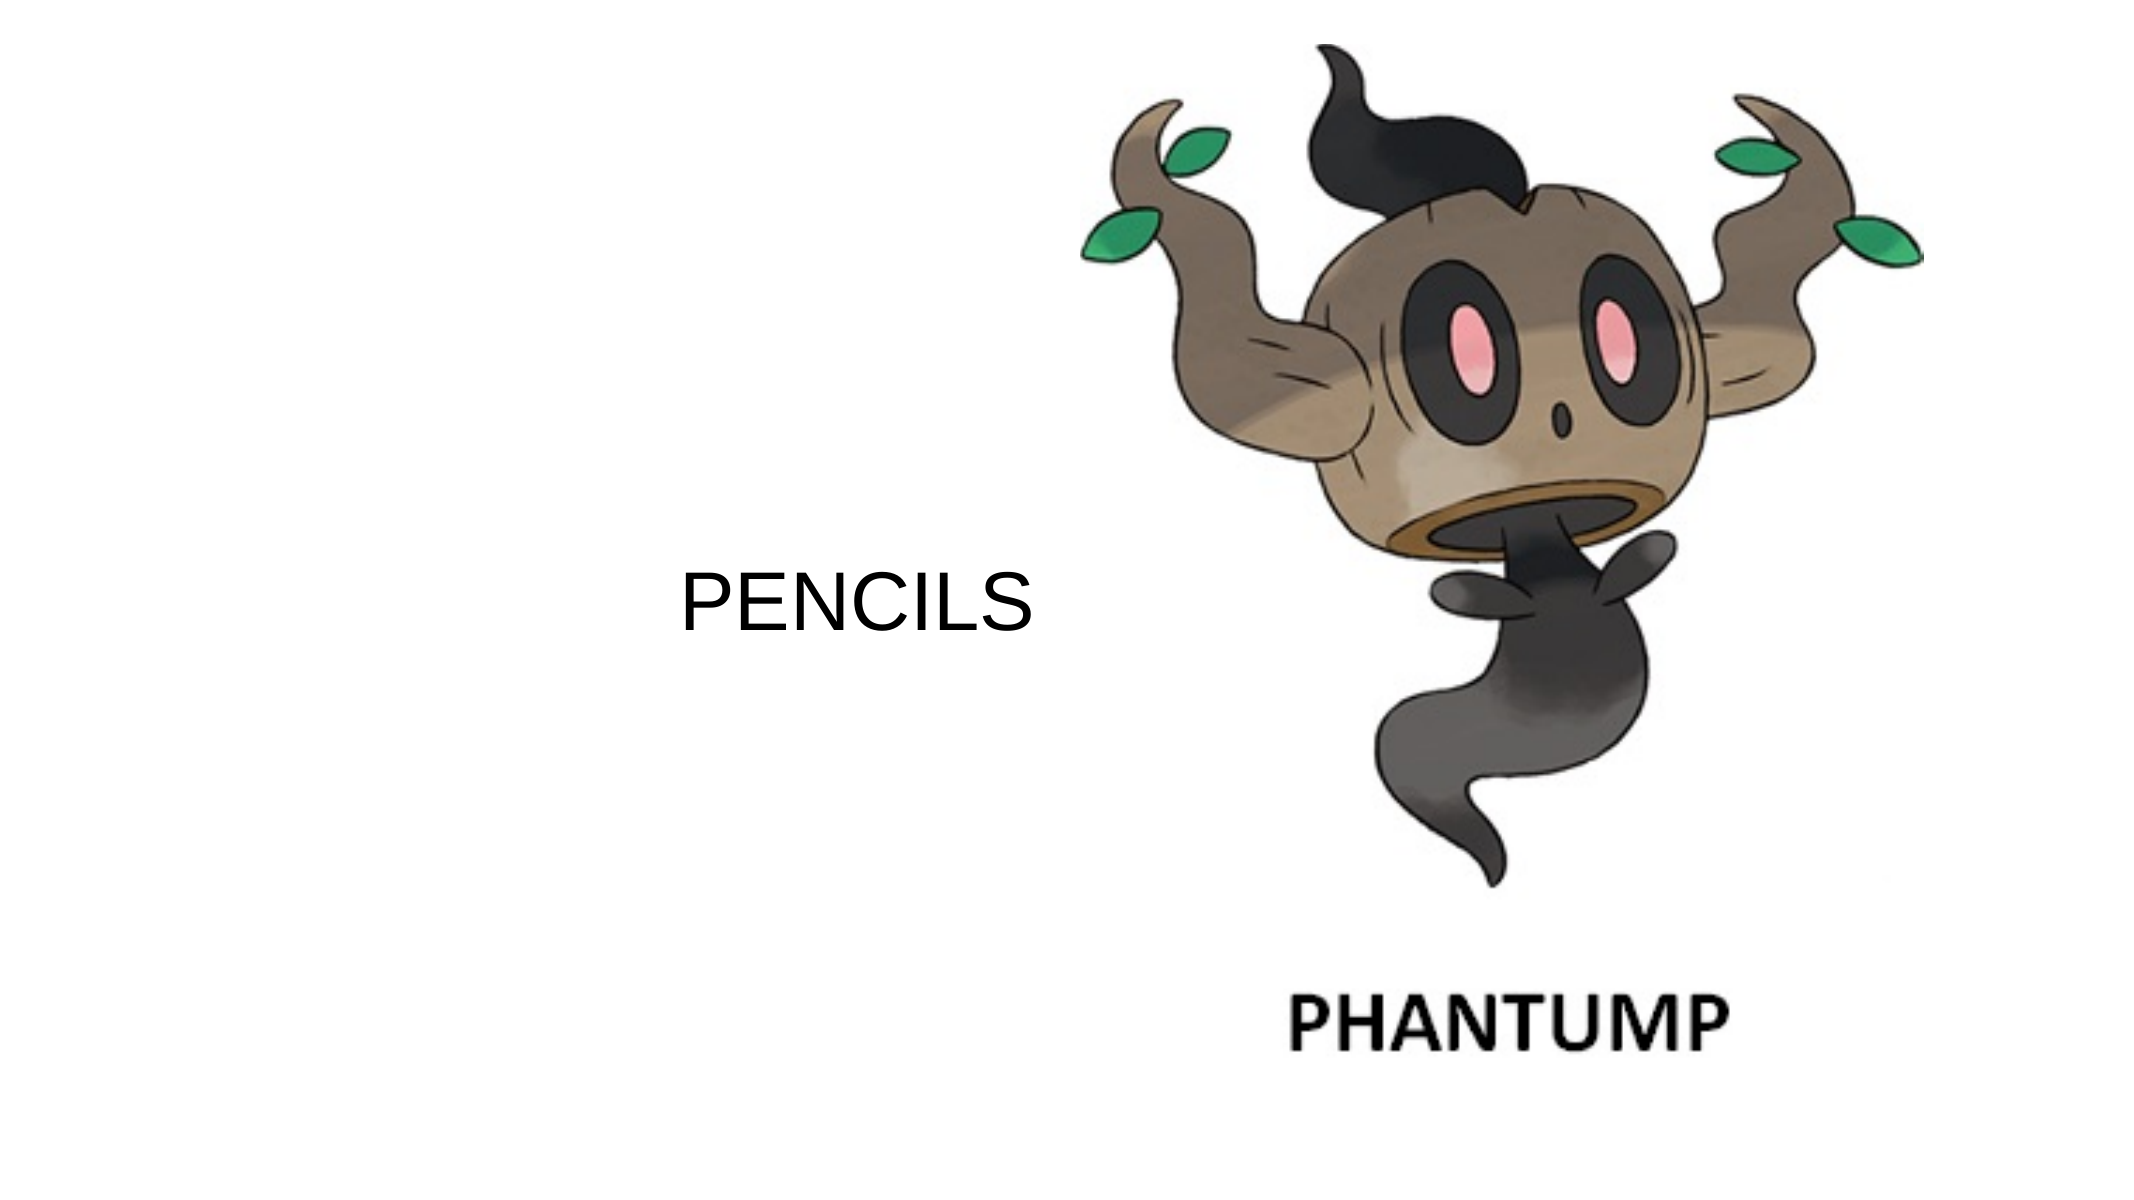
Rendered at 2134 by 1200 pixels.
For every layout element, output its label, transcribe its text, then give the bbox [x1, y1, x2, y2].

picture [1079, 44, 1924, 1170]
text_box PENCILS [269, 539, 1050, 655]
